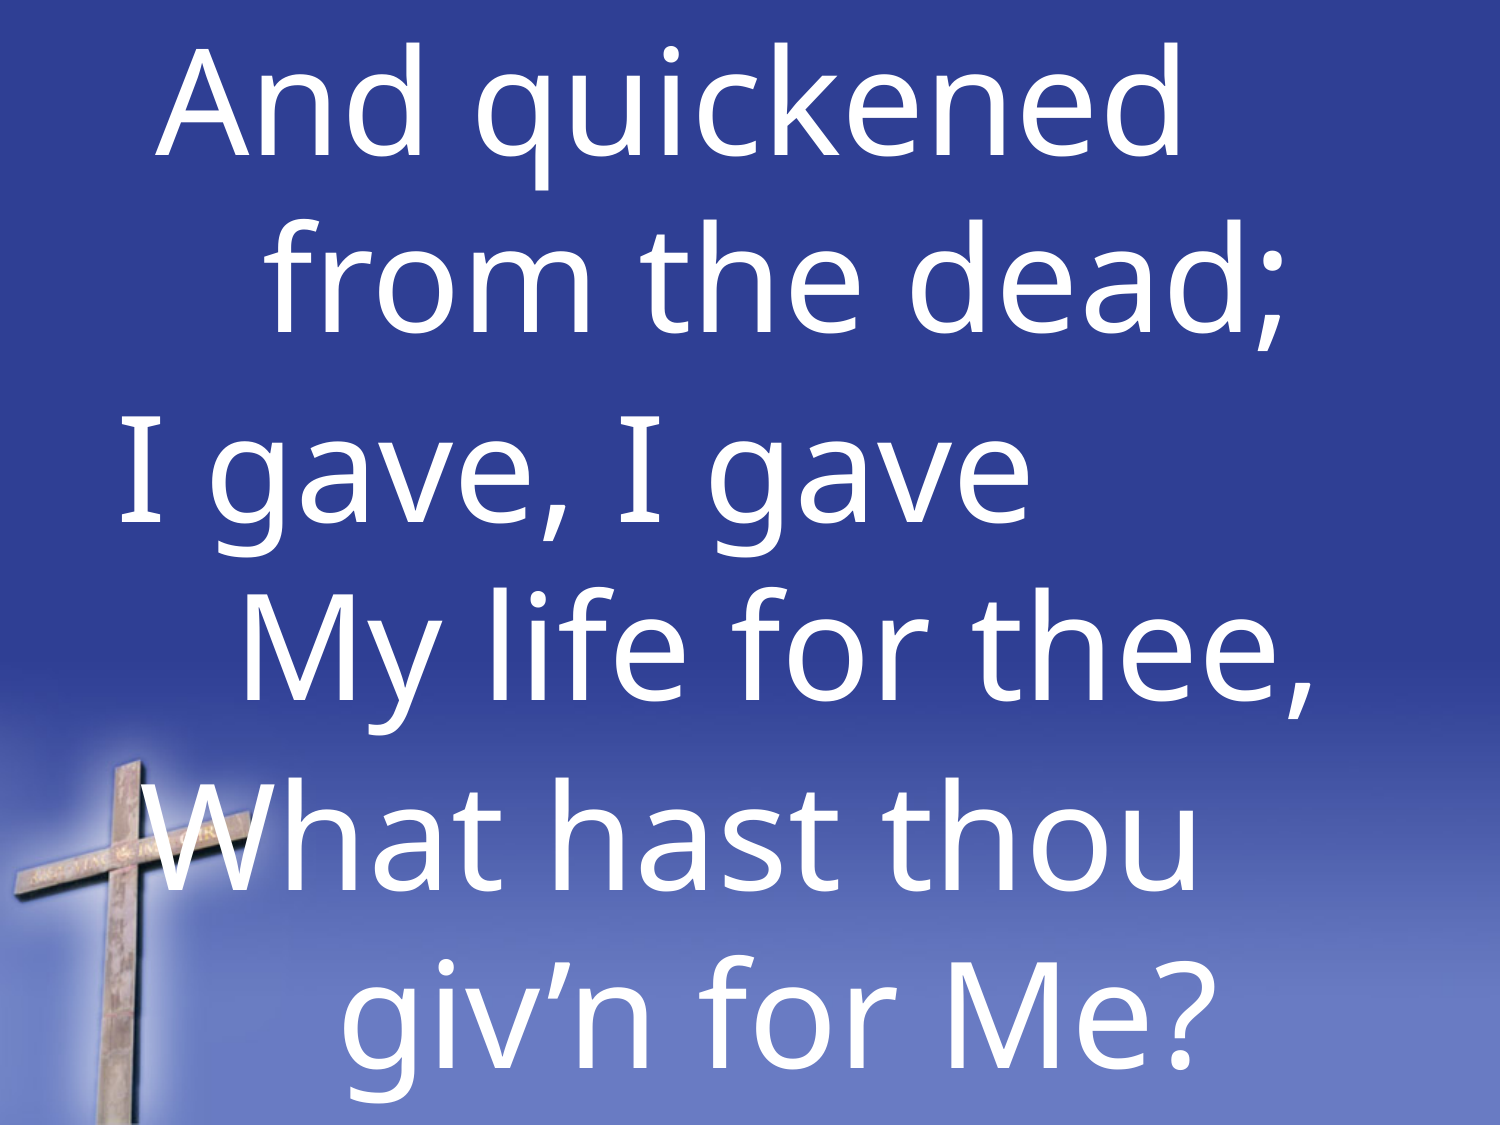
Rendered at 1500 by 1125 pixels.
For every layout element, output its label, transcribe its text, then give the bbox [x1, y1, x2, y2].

list And quickened from the dead; I gave, I gave My life for thee, What hast thou giv’n for Me? [0, 0, 1500, 1125]
